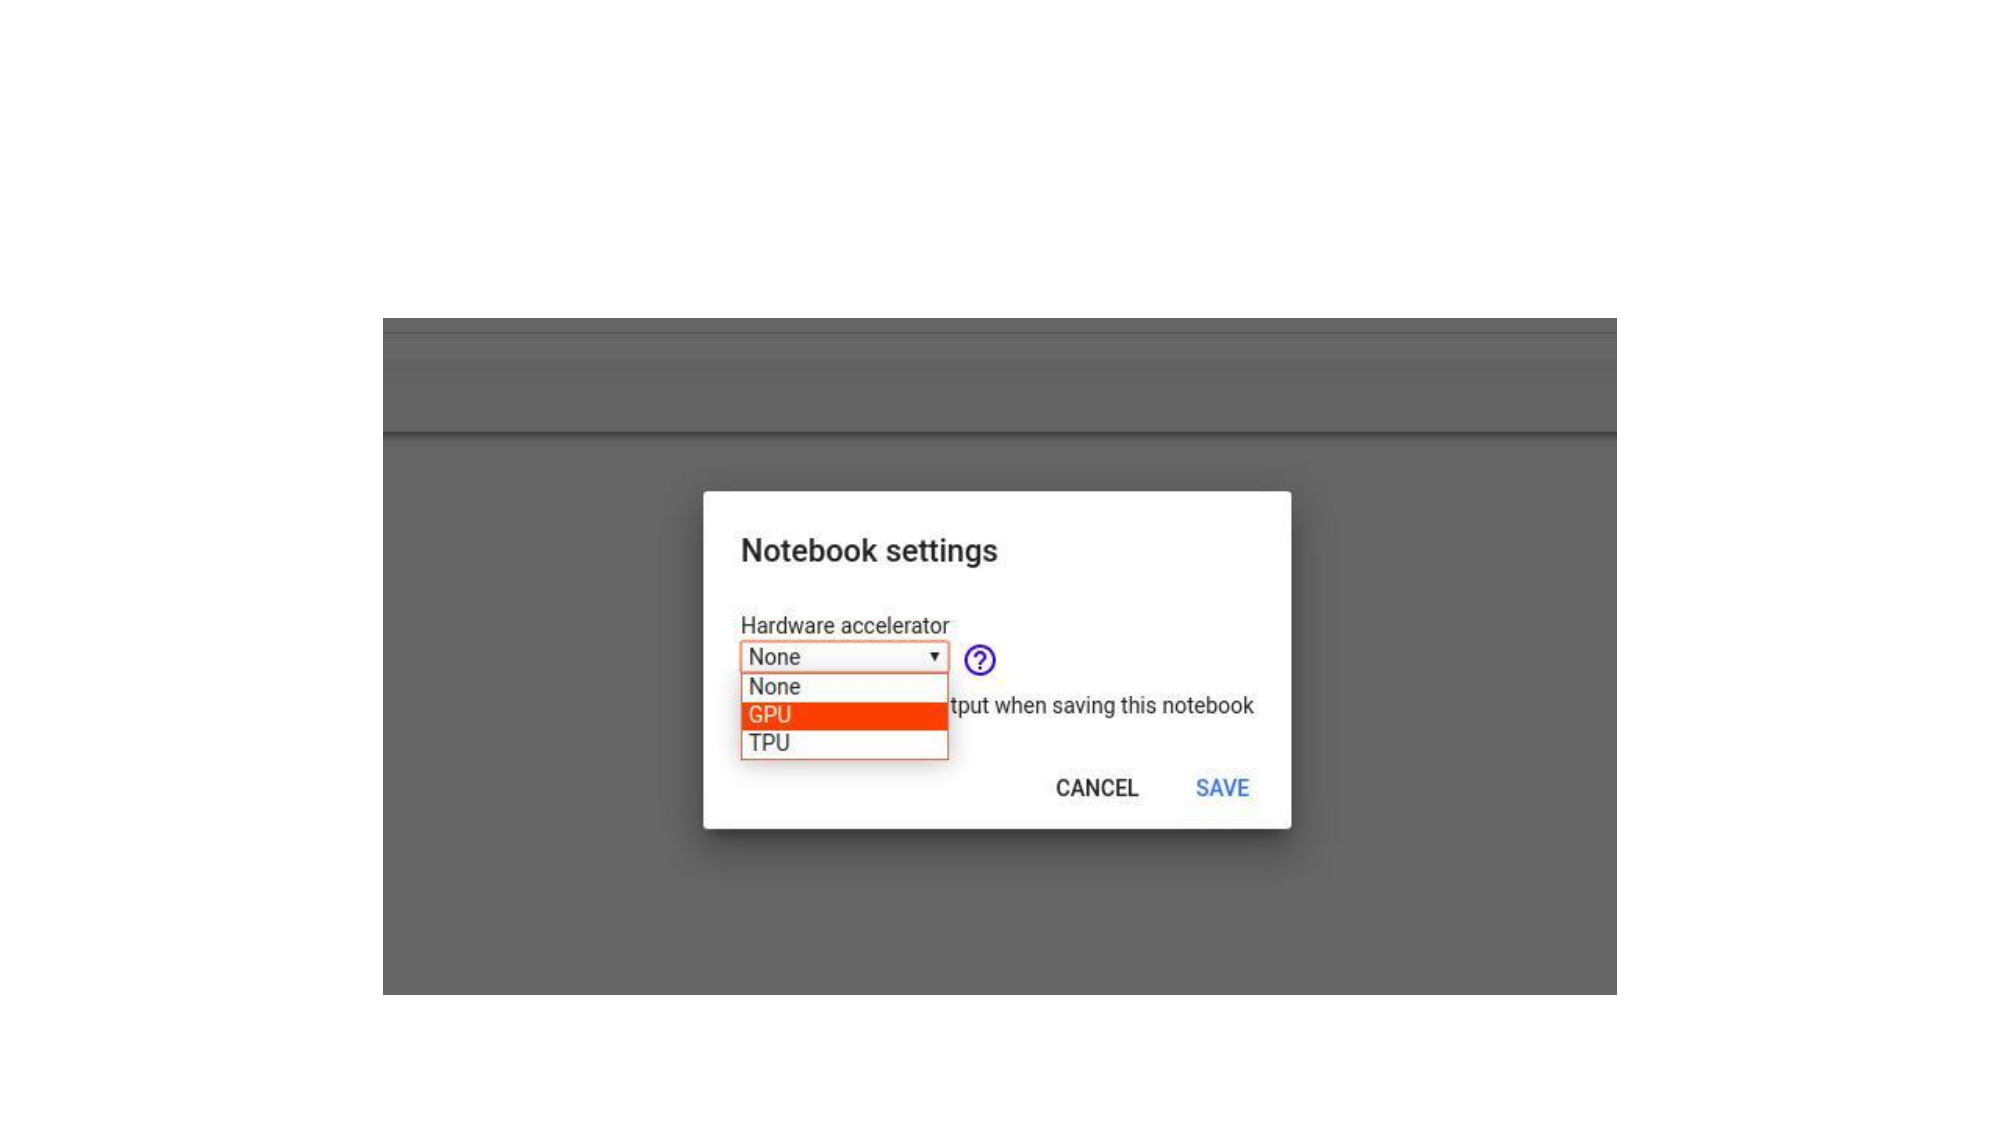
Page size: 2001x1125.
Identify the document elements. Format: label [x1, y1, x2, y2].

list [383, 317, 1617, 995]
